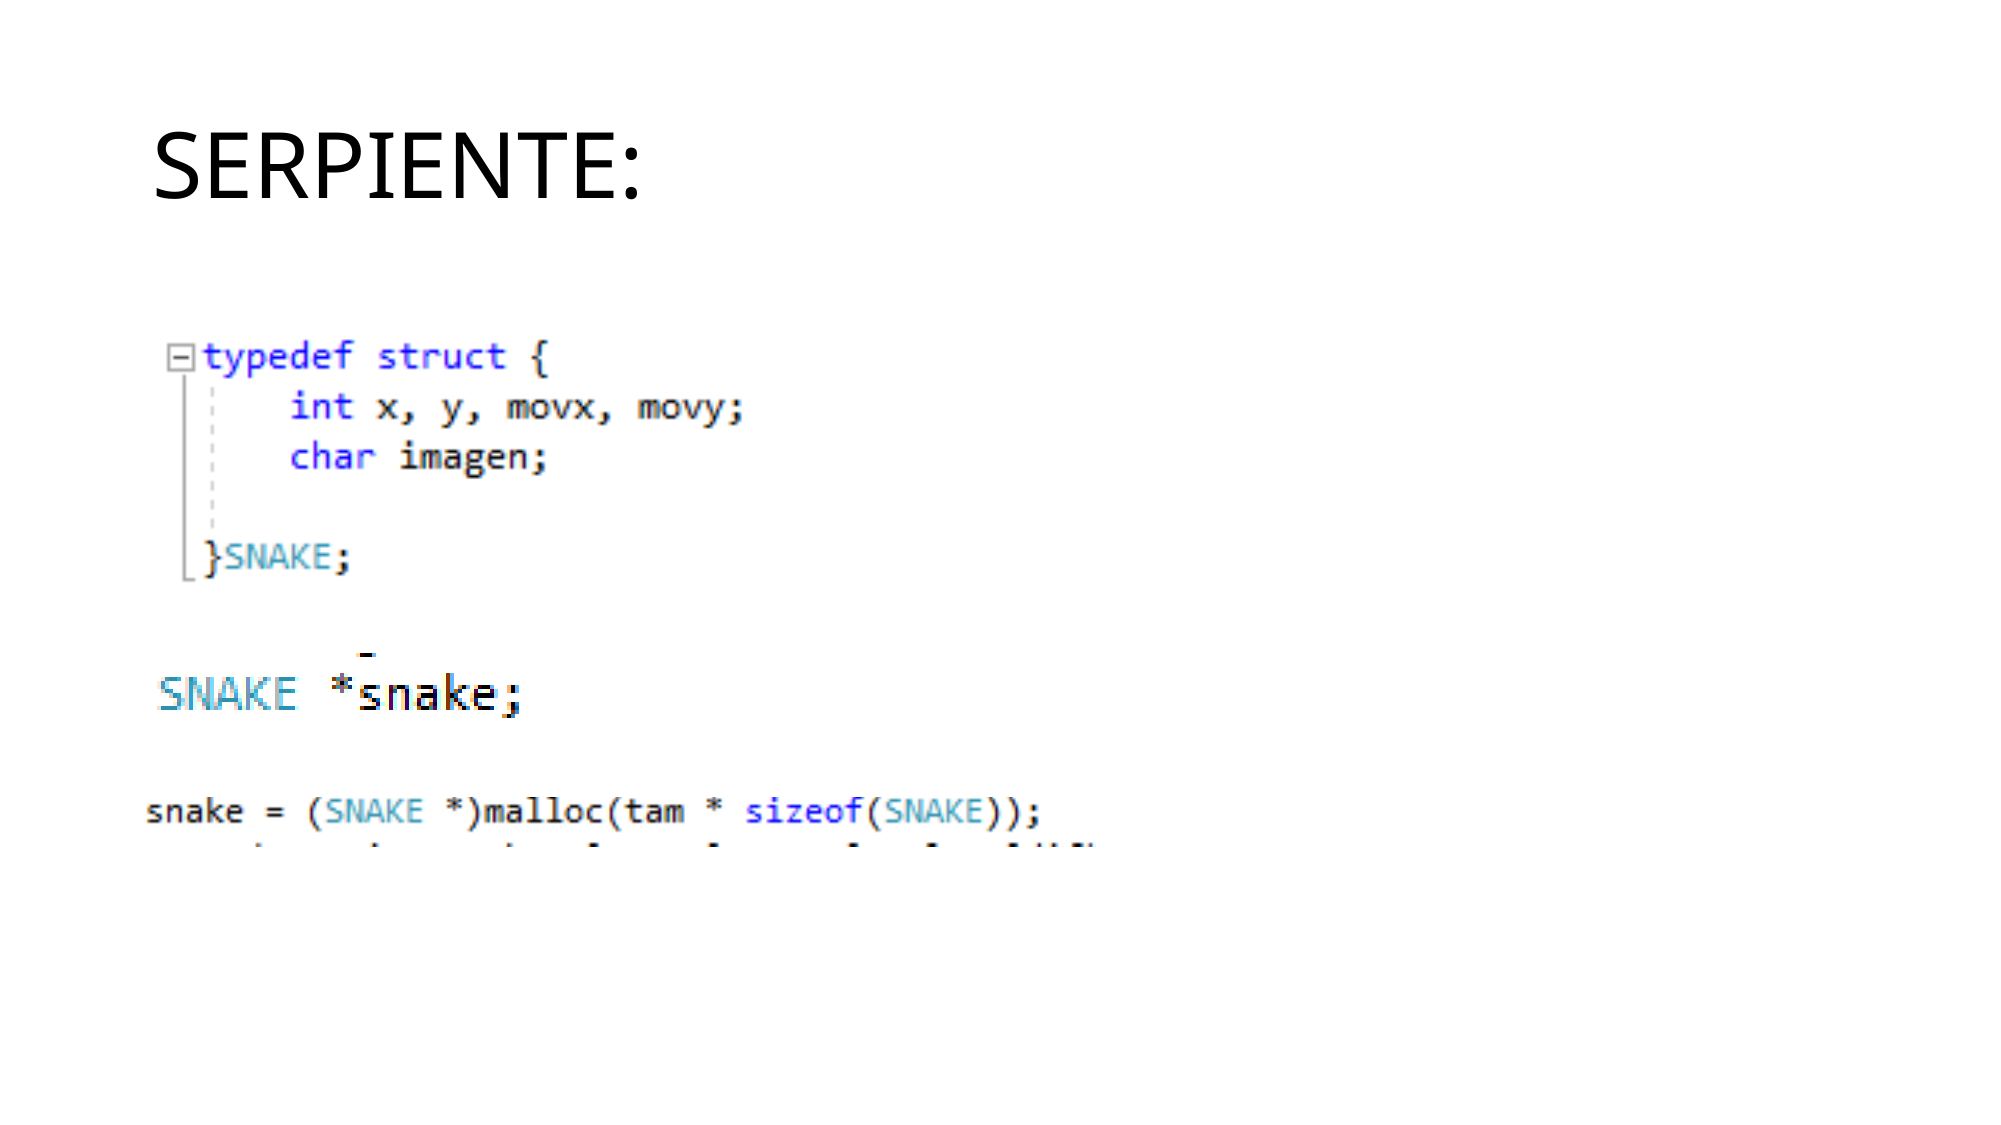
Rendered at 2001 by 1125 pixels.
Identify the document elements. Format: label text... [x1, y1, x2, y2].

picture [137, 332, 792, 598]
title SERPIENTE: [137, 59, 1863, 278]
picture [137, 797, 1096, 847]
picture [137, 652, 568, 743]
